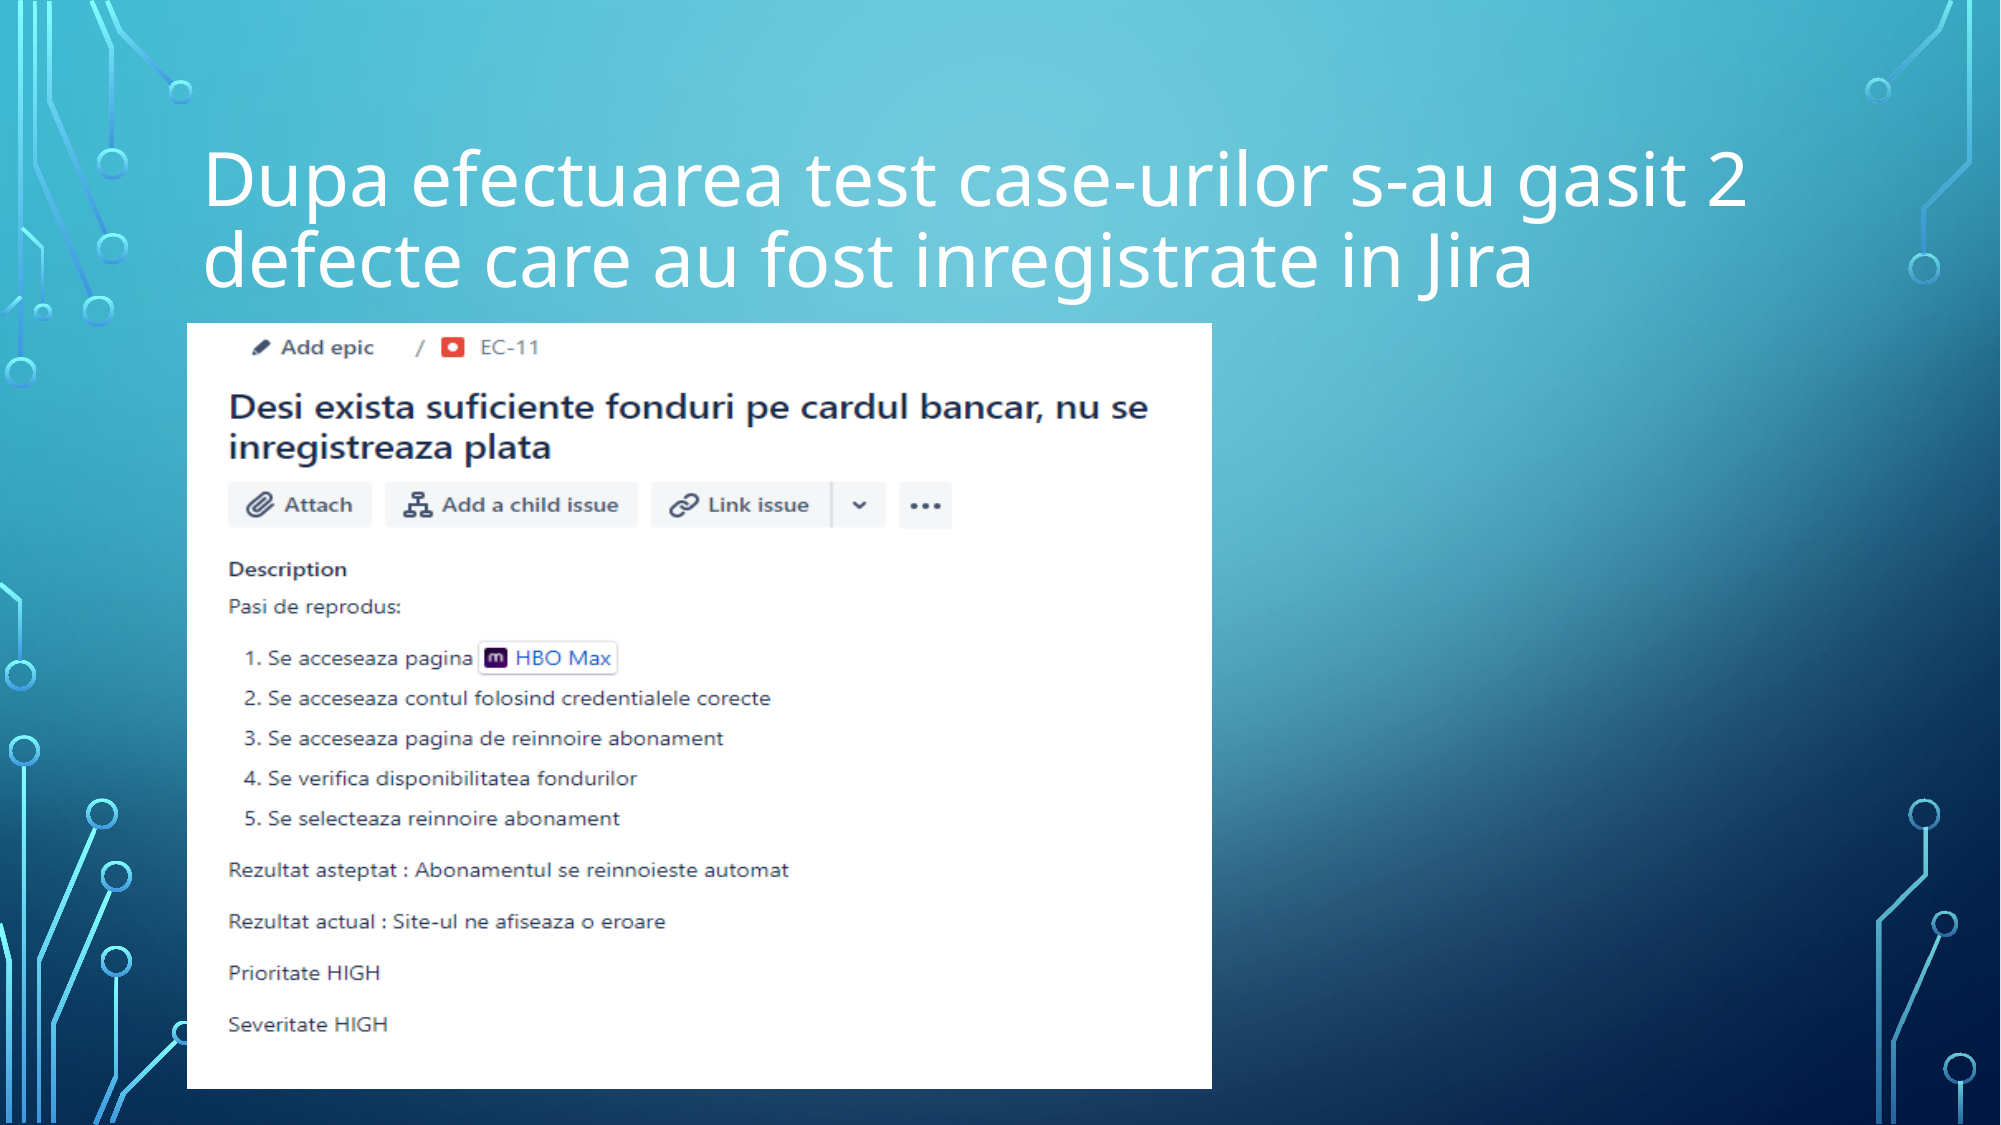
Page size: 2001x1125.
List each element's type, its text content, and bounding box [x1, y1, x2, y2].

title Dupa efectuarea test case-urilor s-au gasit 2 defecte care au fost inregistrate in Jira [187, 101, 1813, 344]
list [186, 322, 1212, 1089]
